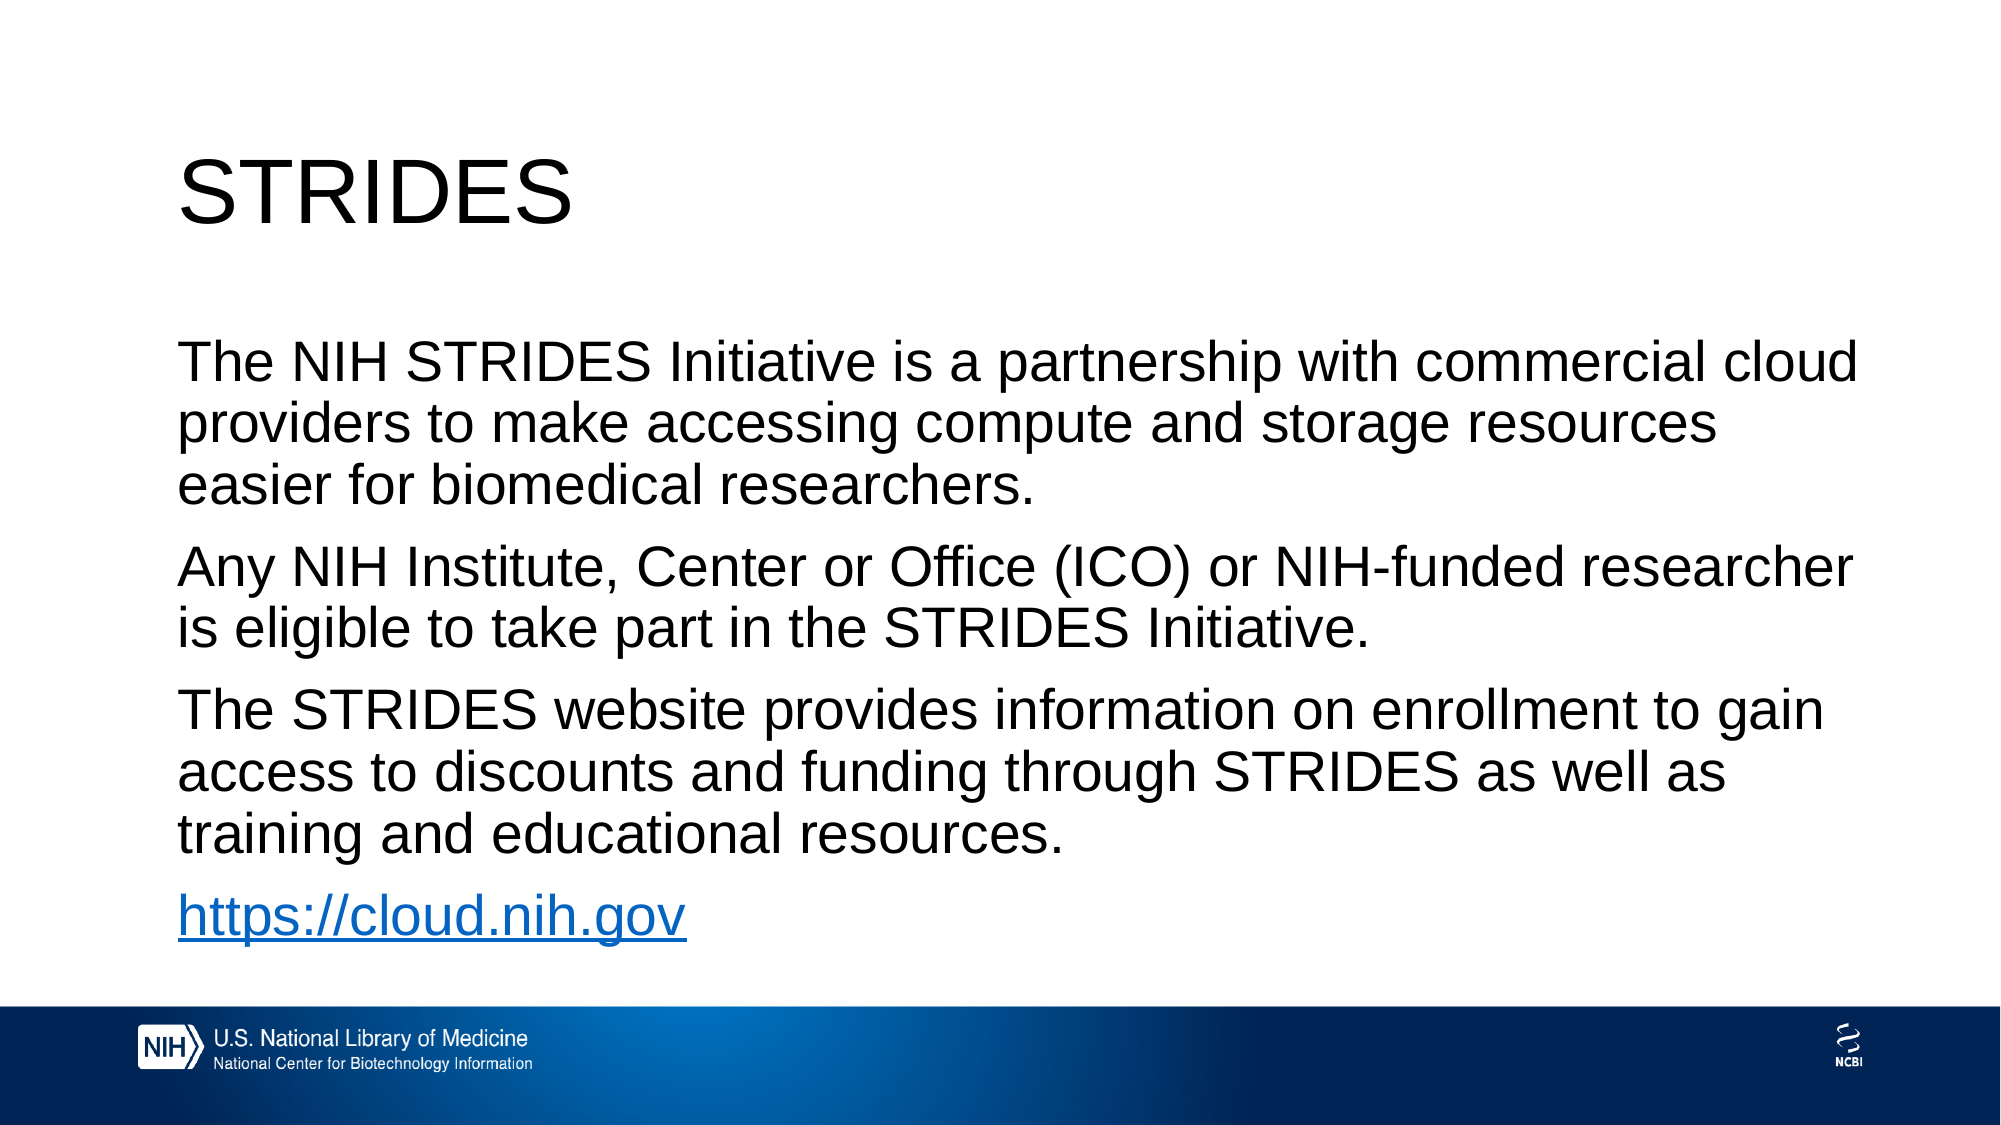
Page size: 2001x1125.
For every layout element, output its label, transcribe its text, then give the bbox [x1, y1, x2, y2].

picture [0, 0, 2001, 1125]
text_box STRIDES [162, 84, 1888, 303]
text_box The NIH STRIDES Initiative is a partnership with commercial cloud providers to make accessing compute and storage resources easier for biomedical researchers. Any NIH Institute, Center or Office (ICO) or NIH-funded researcher is eligible to take part in the STRIDES Initiative. The STRIDES website provides information on enrollment to gain access to discounts and funding through STRIDES as well as training and educational resources. https://cloud.nih.gov [162, 324, 1888, 958]
